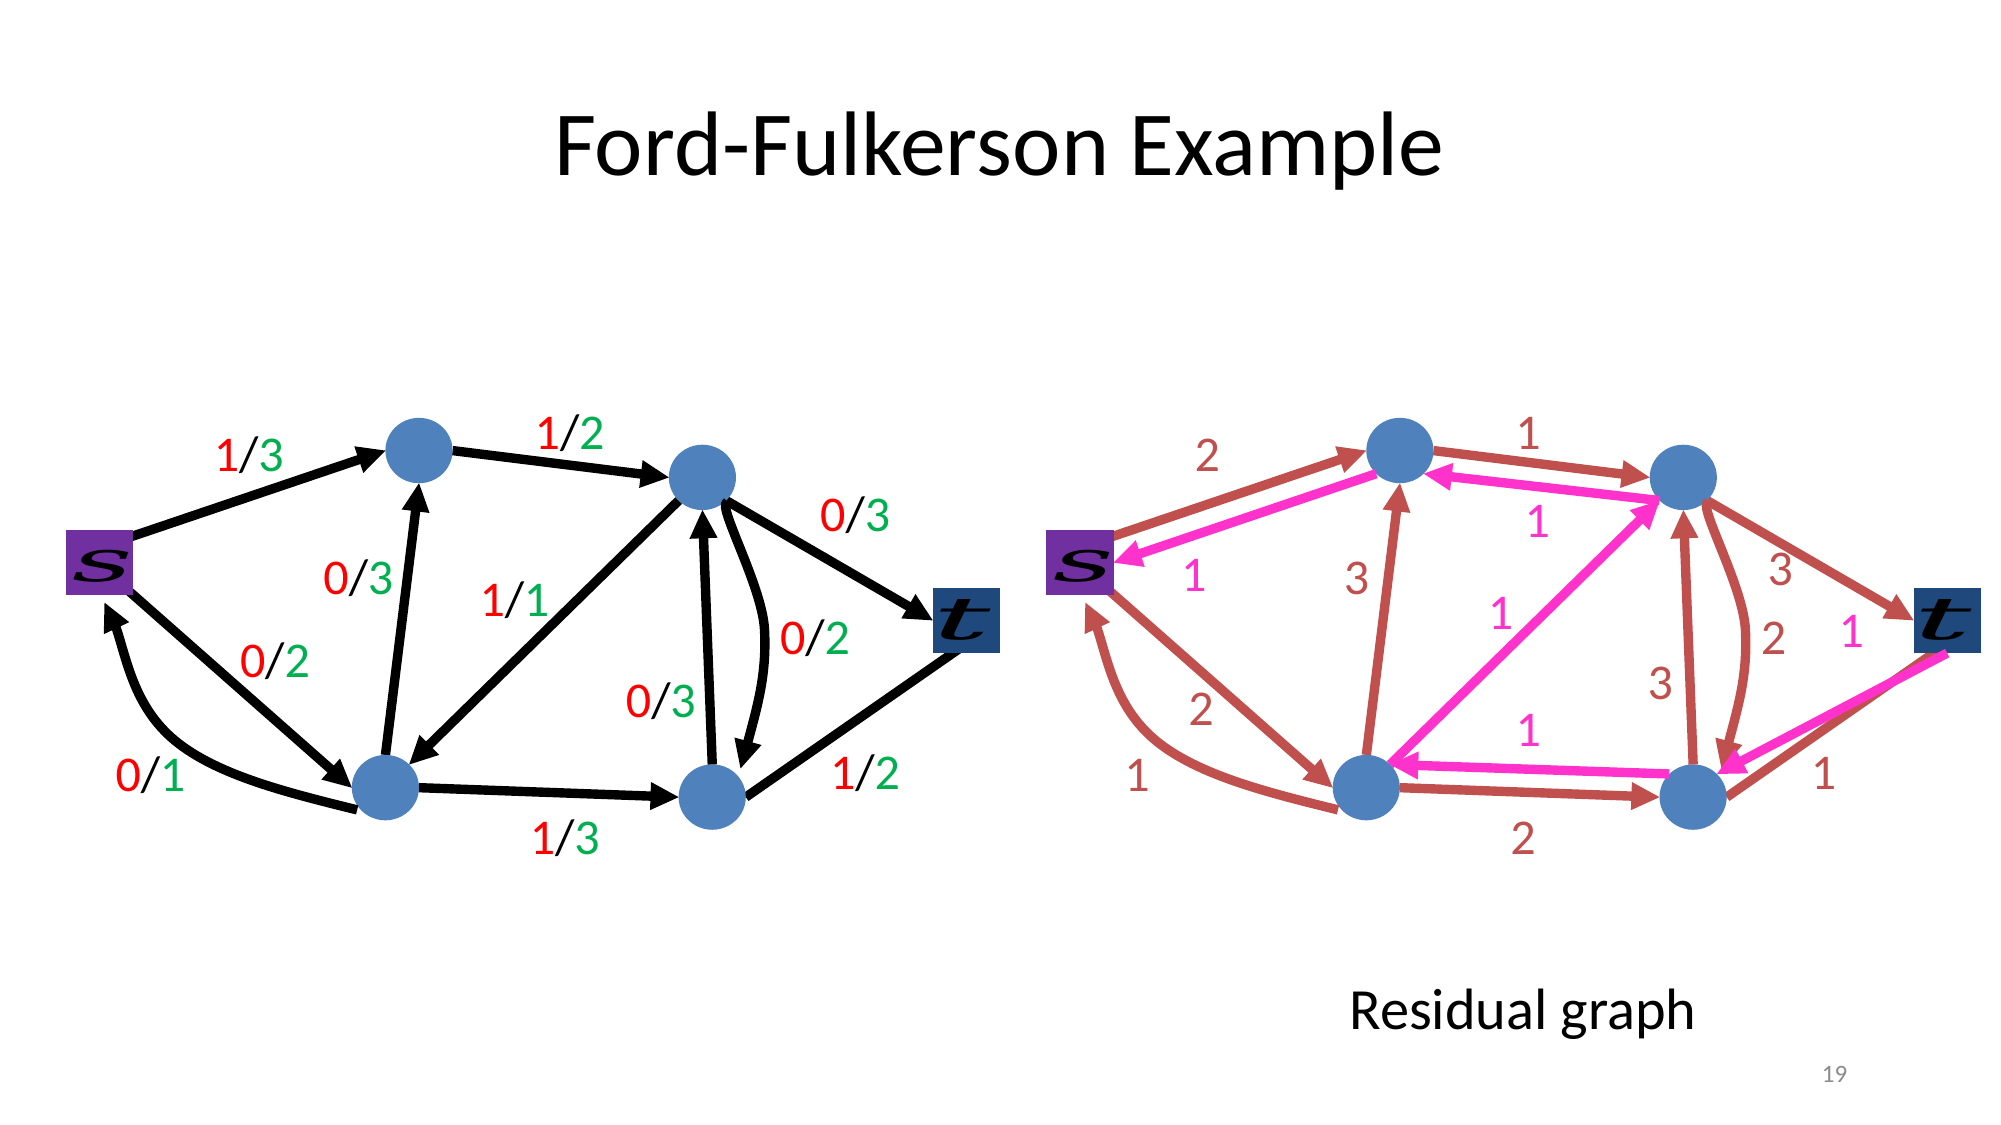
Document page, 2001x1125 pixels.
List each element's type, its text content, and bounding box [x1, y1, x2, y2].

title Ford-Fulkerson Example [99, 45, 1900, 233]
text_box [1113, 473, 1377, 563]
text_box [1389, 764, 1670, 775]
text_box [1046, 391, 1982, 874]
slide_number 19 [1412, 1042, 1863, 1103]
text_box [65, 391, 1001, 874]
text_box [1423, 473, 1660, 501]
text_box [1716, 620, 1914, 775]
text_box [1389, 500, 1660, 763]
